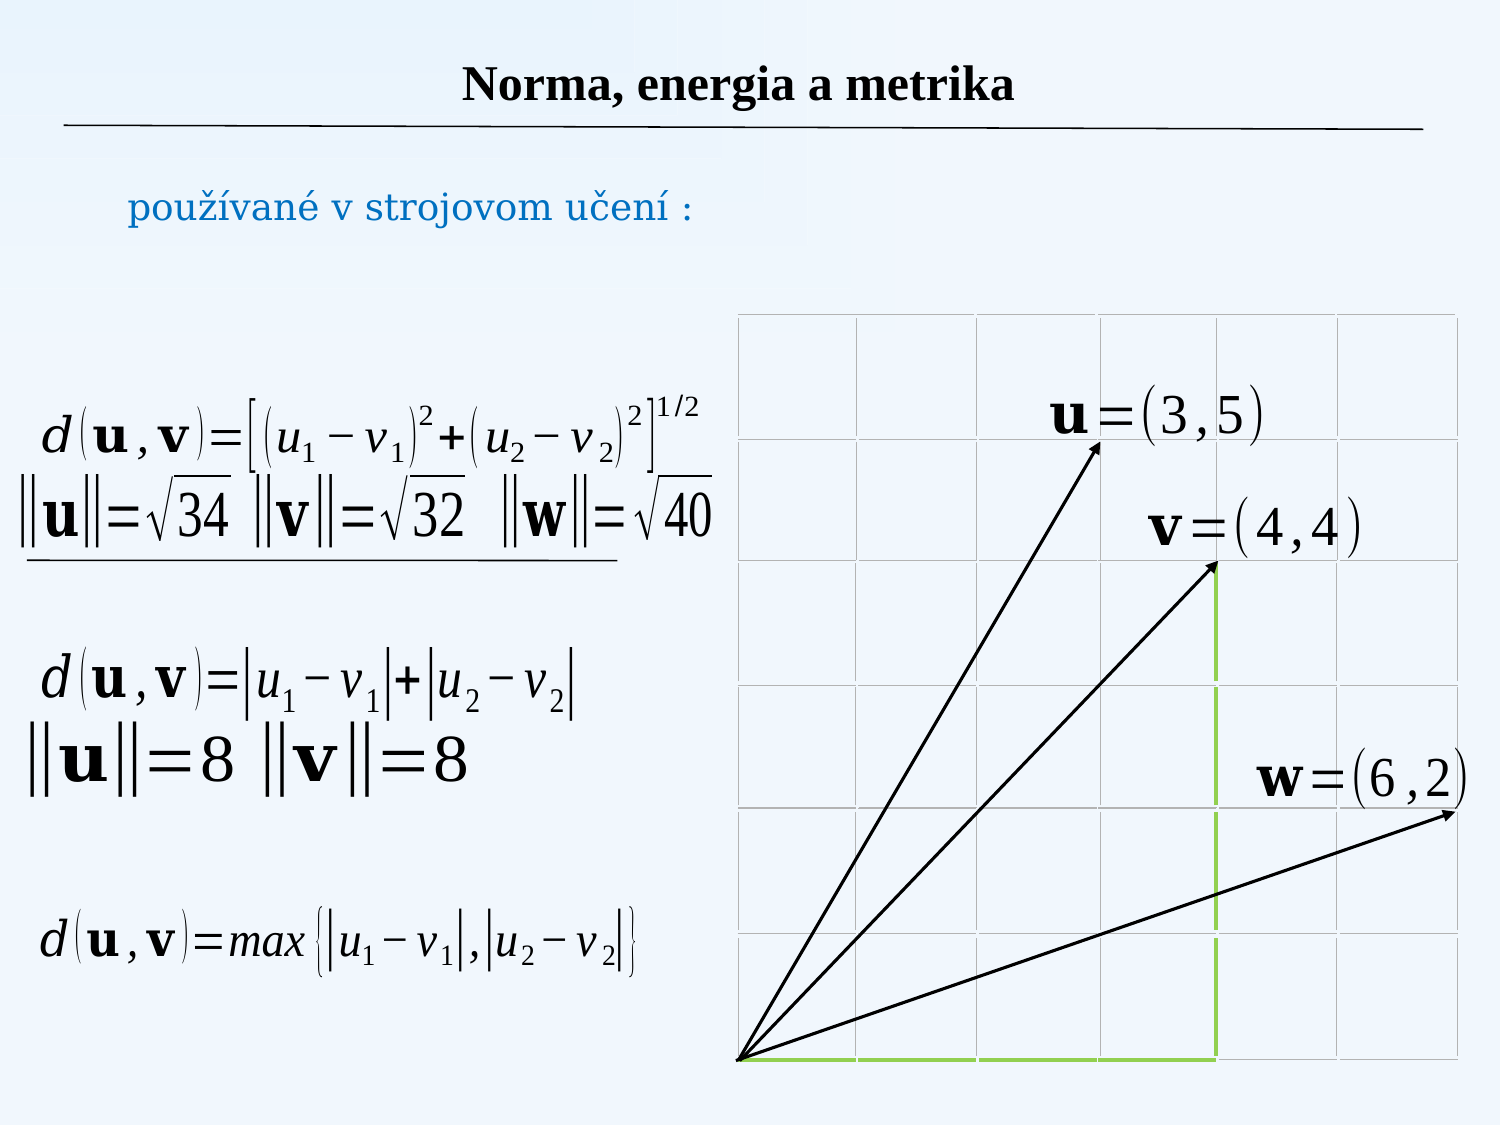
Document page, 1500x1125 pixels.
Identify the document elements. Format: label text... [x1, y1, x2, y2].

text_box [1105, 811, 1456, 1061]
text_box Norma, energia a metrika [348, 43, 1128, 118]
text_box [1105, 560, 1219, 810]
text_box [738, 441, 1101, 1061]
